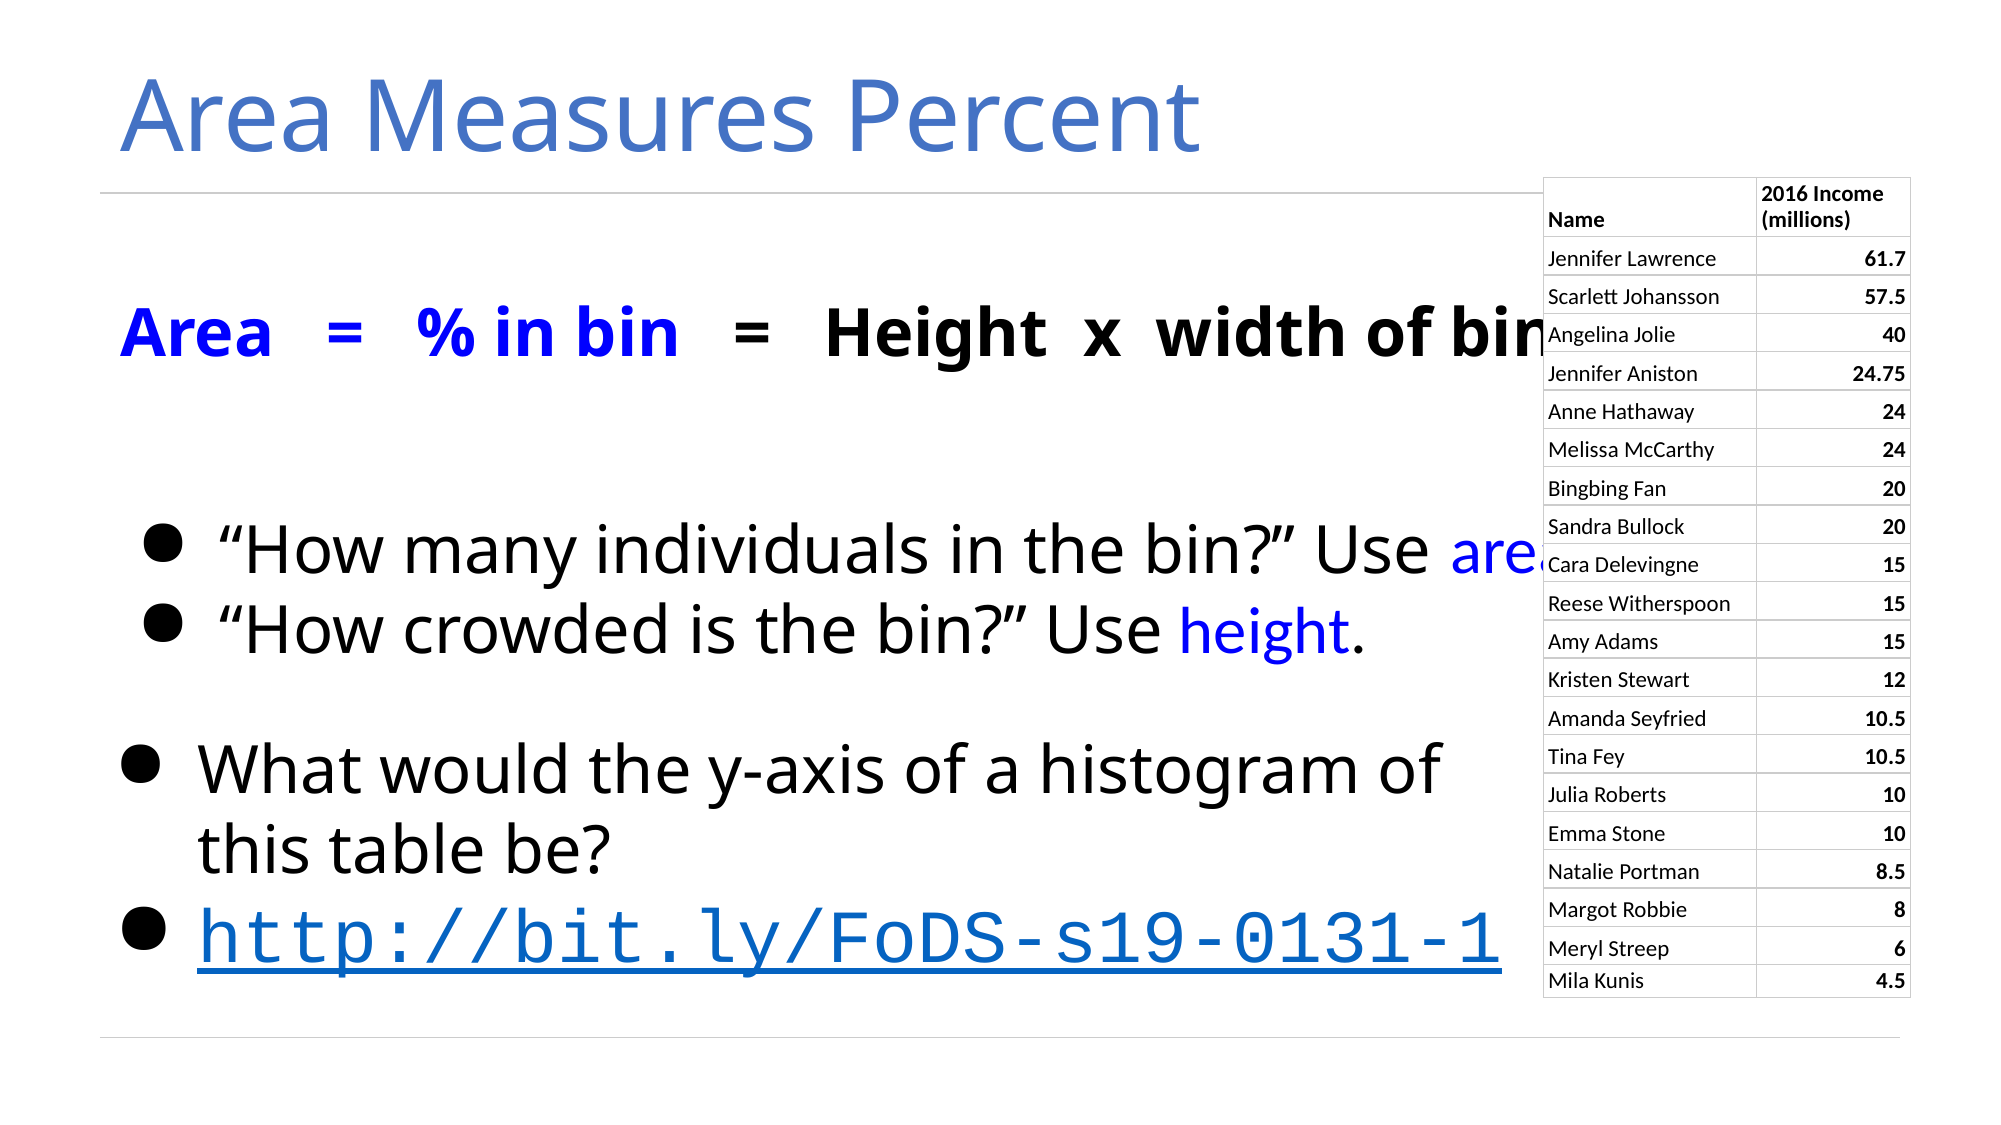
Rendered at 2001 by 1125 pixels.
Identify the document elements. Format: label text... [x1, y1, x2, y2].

table_cell 15 [1757, 582, 1910, 619]
table_cell 8.5 [1757, 850, 1910, 887]
table_cell 57.5 [1757, 276, 1910, 313]
table_cell Bingbing Fan [1544, 467, 1756, 504]
table_cell Natalie Portman [1544, 850, 1756, 887]
table_header 2016 Income (millions) [1757, 178, 1910, 236]
table_cell 40 [1757, 314, 1910, 351]
table_cell 24.75 [1757, 352, 1910, 389]
table_cell 24 [1757, 429, 1910, 466]
table_cell Angelina Jolie [1544, 314, 1756, 351]
table_cell Mila Kunis [1544, 965, 1756, 997]
table_cell Julia Roberts [1544, 774, 1756, 811]
text_box “How many individuals in the bin?” Use area. “How crowded is the bin?” Use height. [99, 486, 1543, 707]
table_cell 10.5 [1757, 697, 1910, 734]
table_cell Meryl Streep [1544, 927, 1756, 964]
table_cell Melissa McCarthy [1544, 429, 1756, 466]
table_cell 15 [1757, 621, 1910, 657]
table_cell 10.5 [1757, 735, 1910, 772]
table_cell Anne Hathaway [1544, 391, 1756, 428]
table_cell Sandra Bullock [1544, 506, 1756, 543]
table_cell Emma Stone [1544, 812, 1756, 849]
table_cell 24 [1757, 391, 1910, 428]
table_cell 12 [1757, 659, 1910, 696]
table_cell 4.5 [1757, 965, 1910, 997]
table_cell 10 [1757, 812, 1910, 849]
table_cell Reese Witherspoon [1544, 582, 1756, 619]
table_cell Margot Robbie [1544, 889, 1756, 926]
table_cell 20 [1757, 506, 1910, 543]
table_cell 20 [1757, 467, 1910, 504]
table_cell Jennifer Aniston [1544, 352, 1756, 389]
table_cell Amy Adams [1544, 621, 1756, 657]
table_cell Scarlett Johansson [1544, 276, 1756, 313]
table_cell 61.7 [1757, 237, 1910, 274]
table_cell 15 [1757, 544, 1910, 581]
table_cell 6 [1757, 927, 1910, 964]
table_cell Jennifer Lawrence [1544, 237, 1756, 274]
table_header Name [1544, 178, 1756, 236]
table_cell Cara Delevingne [1544, 544, 1756, 581]
list Area = % in bin = Height x width of bin [99, 279, 1543, 460]
table_cell Tina Fey [1544, 735, 1756, 772]
title Area Measures Percent [99, 45, 1567, 193]
table_cell 8 [1757, 889, 1910, 926]
text_box What would the y-axis of a histogram of this table be? http://bit.ly/FoDS-s19-0131-1 [77, 707, 1543, 948]
table_cell Amanda Seyfried [1544, 697, 1756, 734]
table_cell Kristen Stewart [1544, 659, 1756, 696]
table_cell 10 [1757, 774, 1910, 811]
